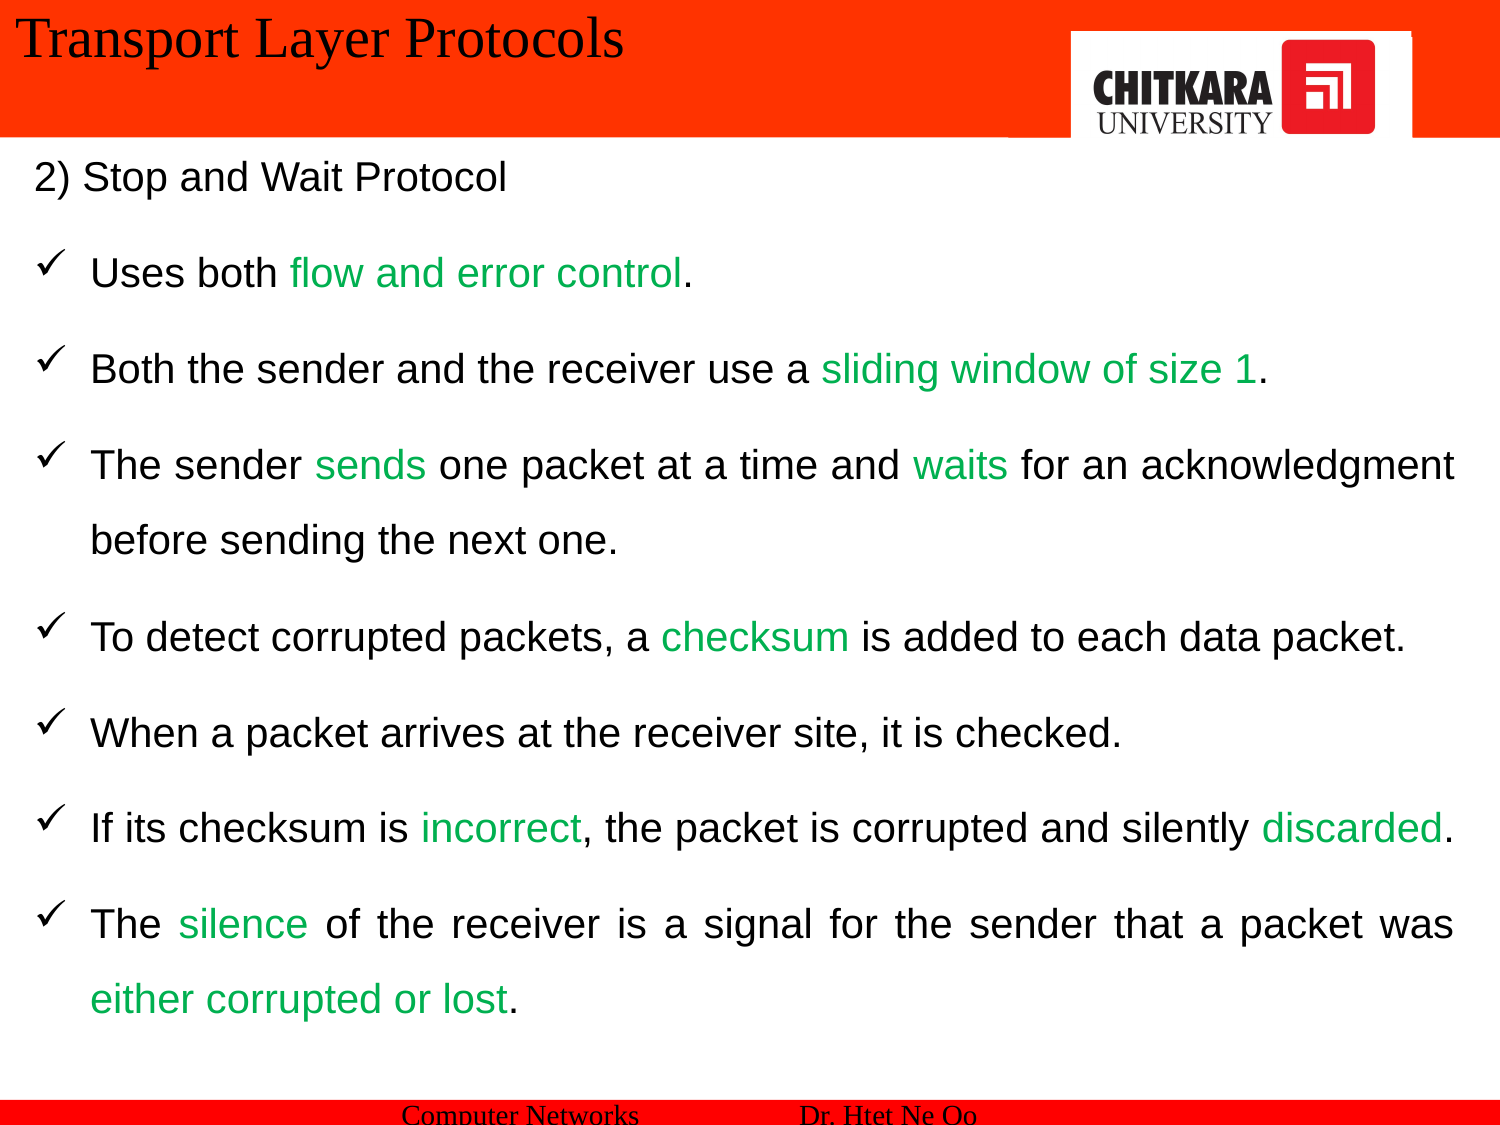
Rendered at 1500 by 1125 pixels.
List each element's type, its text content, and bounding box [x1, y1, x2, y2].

footer Computer Networks Dr. Htet Ne Oo [0, 1083, 1380, 1125]
list 2) Stop and Wait Protocol Uses both flow and error control. Both the sender and the receiver use a sliding window of size 1. The sender sends one packet at a time and waits for an acknowledgment before sending the next one. To detect corrupted packets, a checksum is added to each data packet. When a packet arrives at the receiver site, it is checked. If its checksum is incorrect, the packet is corrupted and silently discarded. ﻿The silence of the receiver is a signal for the sender that a packet was either corrupted or lost. [0, 147, 1470, 1082]
title Transport Layer Protocols [0, 0, 900, 147]
picture [1074, 37, 1390, 138]
